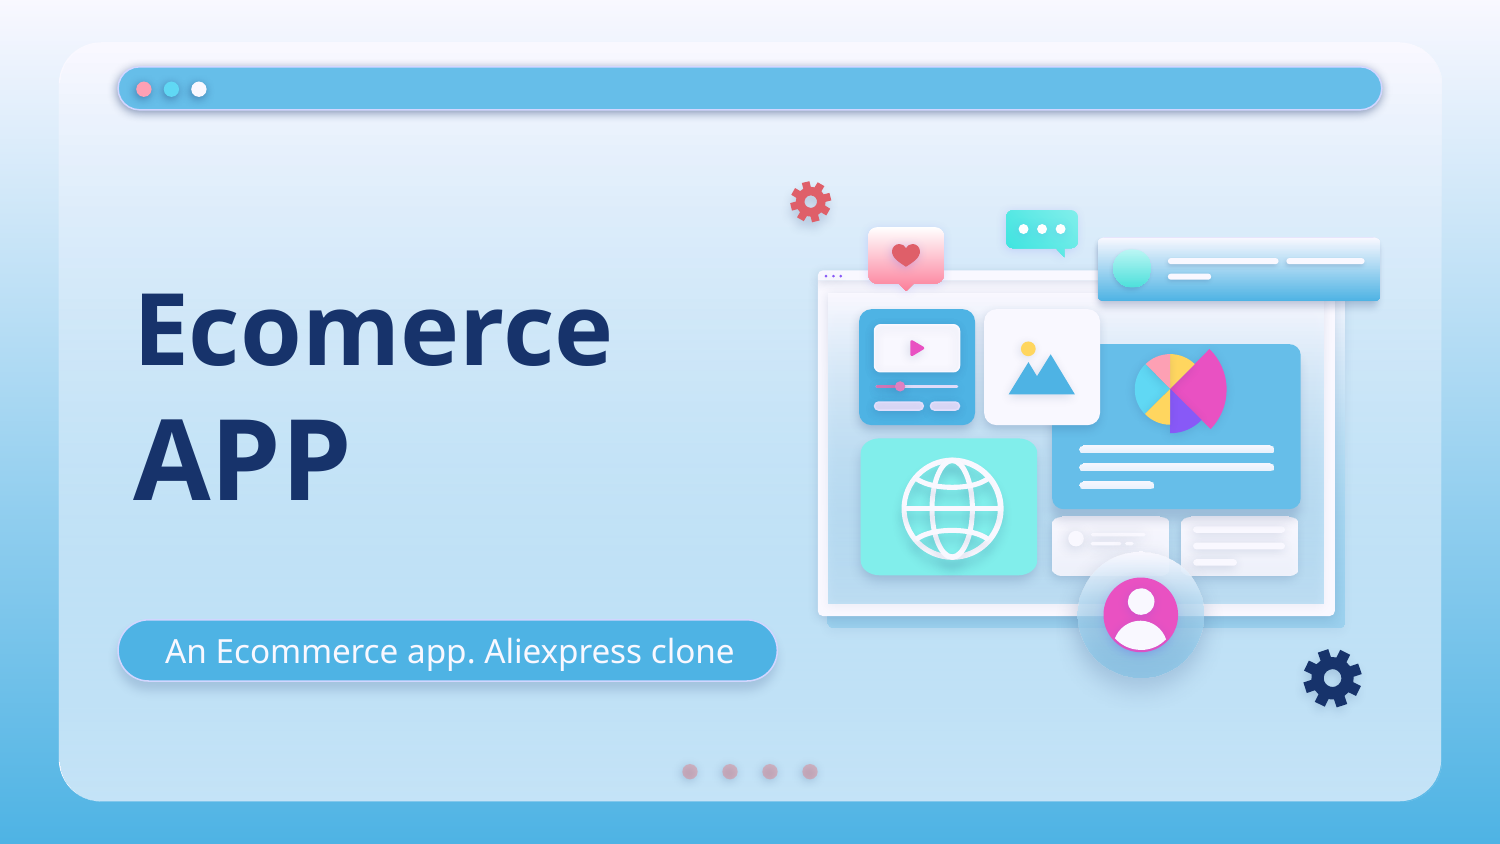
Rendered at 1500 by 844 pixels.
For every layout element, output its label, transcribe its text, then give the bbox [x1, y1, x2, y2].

text_box [772, 633, 778, 668]
title Ecomerce APP [118, 194, 750, 582]
subtitle An Ecommerce app. Aliexpress clone [129, 616, 772, 685]
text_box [789, 180, 1381, 708]
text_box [135, 81, 207, 98]
text_box [118, 626, 129, 674]
